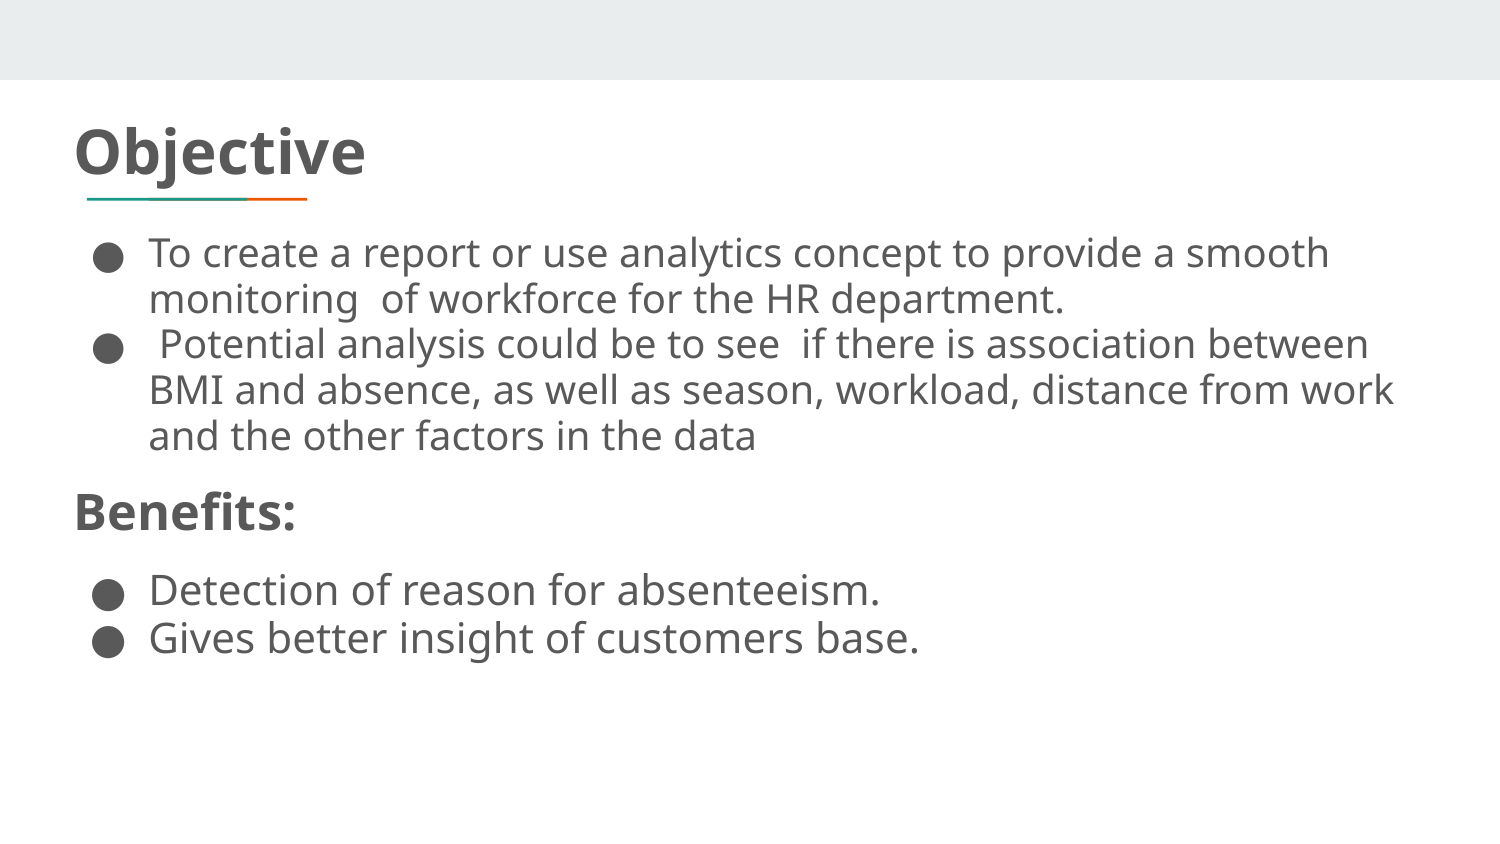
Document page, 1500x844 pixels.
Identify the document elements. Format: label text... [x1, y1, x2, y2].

list To create a report or use analytics concept to provide a smooth monitoring of workforce for the HR department. Potential analysis could be to see if there is association between BMI and absence, as well as season, workload, distance from work and the other factors in the data Benefits: Detection of reason for absenteeism. Gives better insight of customers base. [58, 216, 1420, 816]
title Objective [58, 87, 1320, 175]
